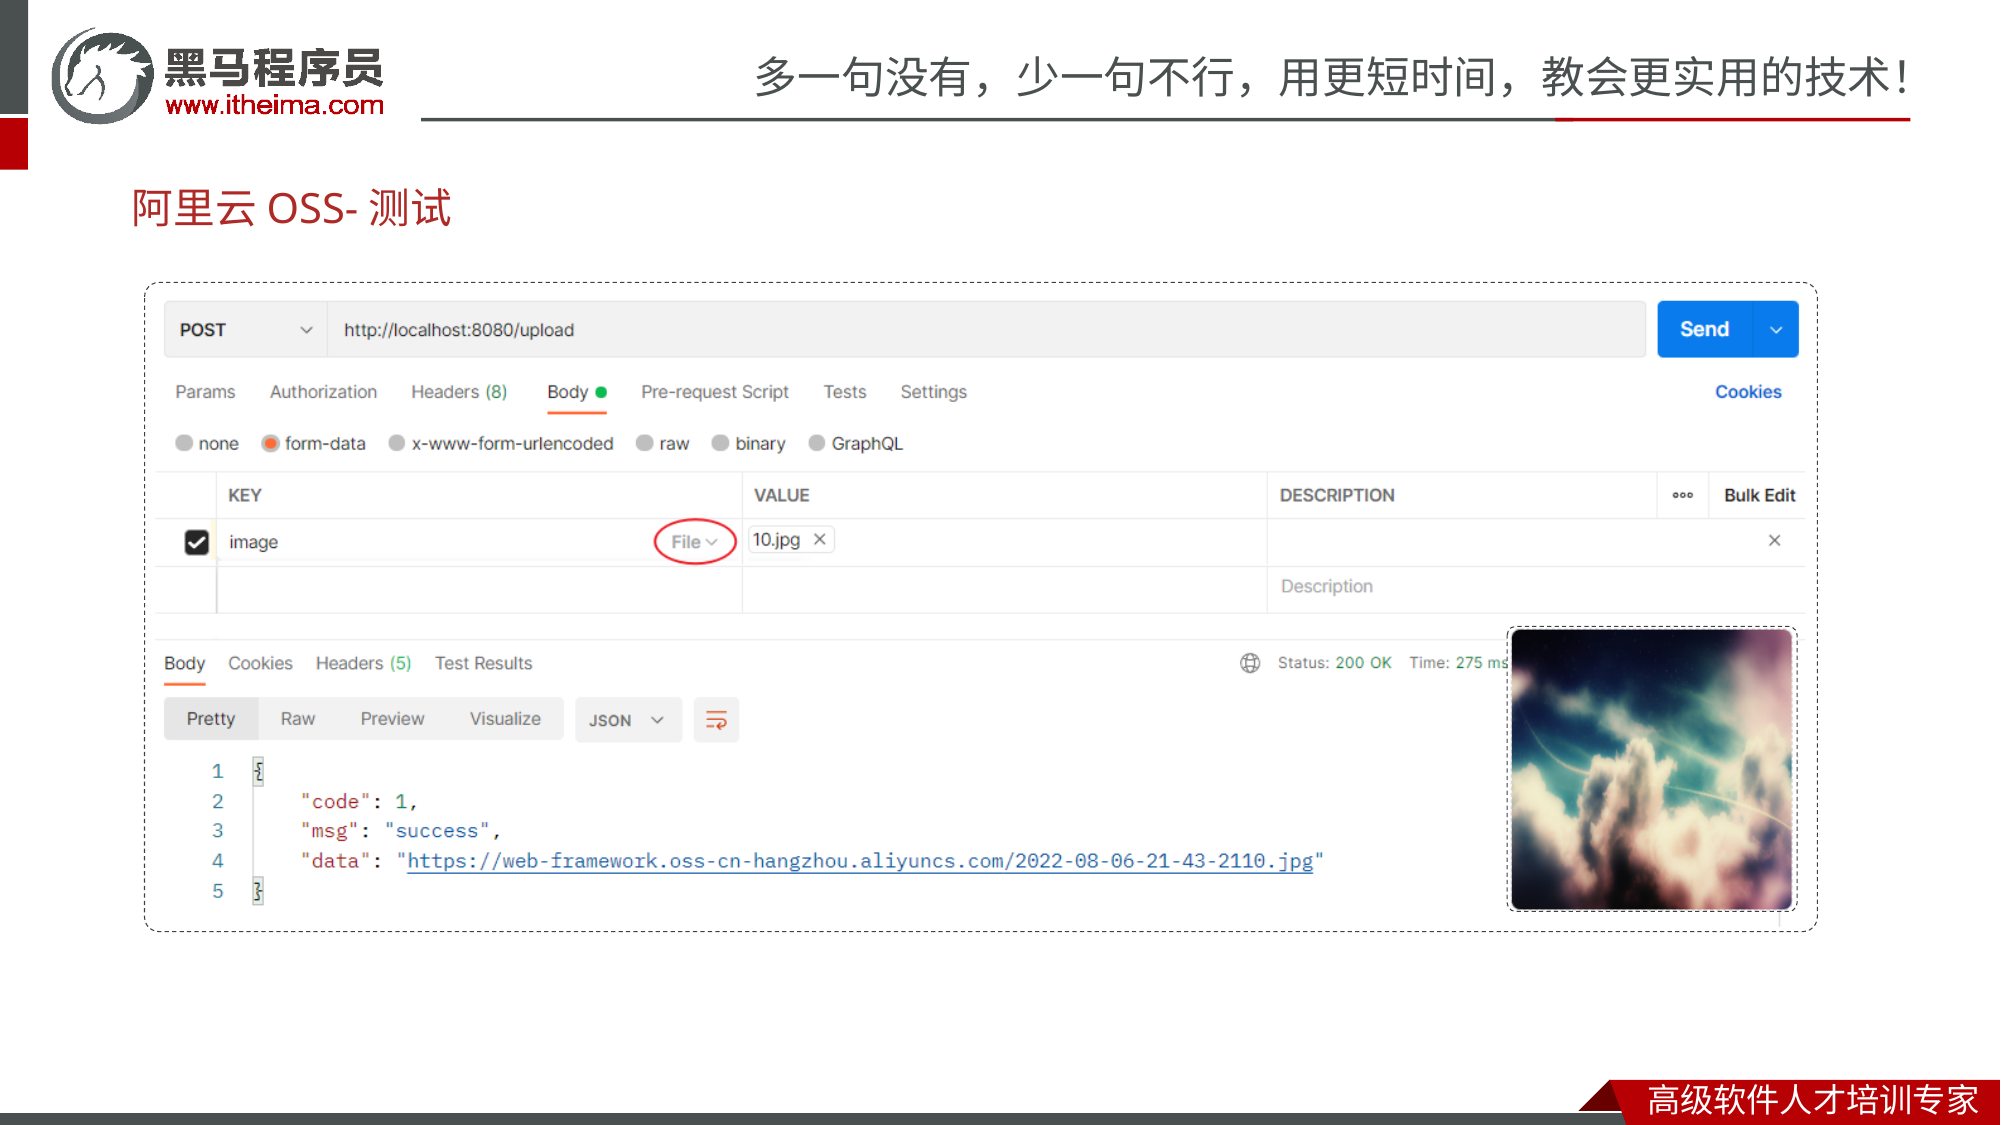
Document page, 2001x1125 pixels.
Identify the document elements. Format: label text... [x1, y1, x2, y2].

picture [50, 26, 384, 125]
picture [144, 282, 1818, 932]
title 阿里云OSS-测试 [116, 164, 1880, 250]
